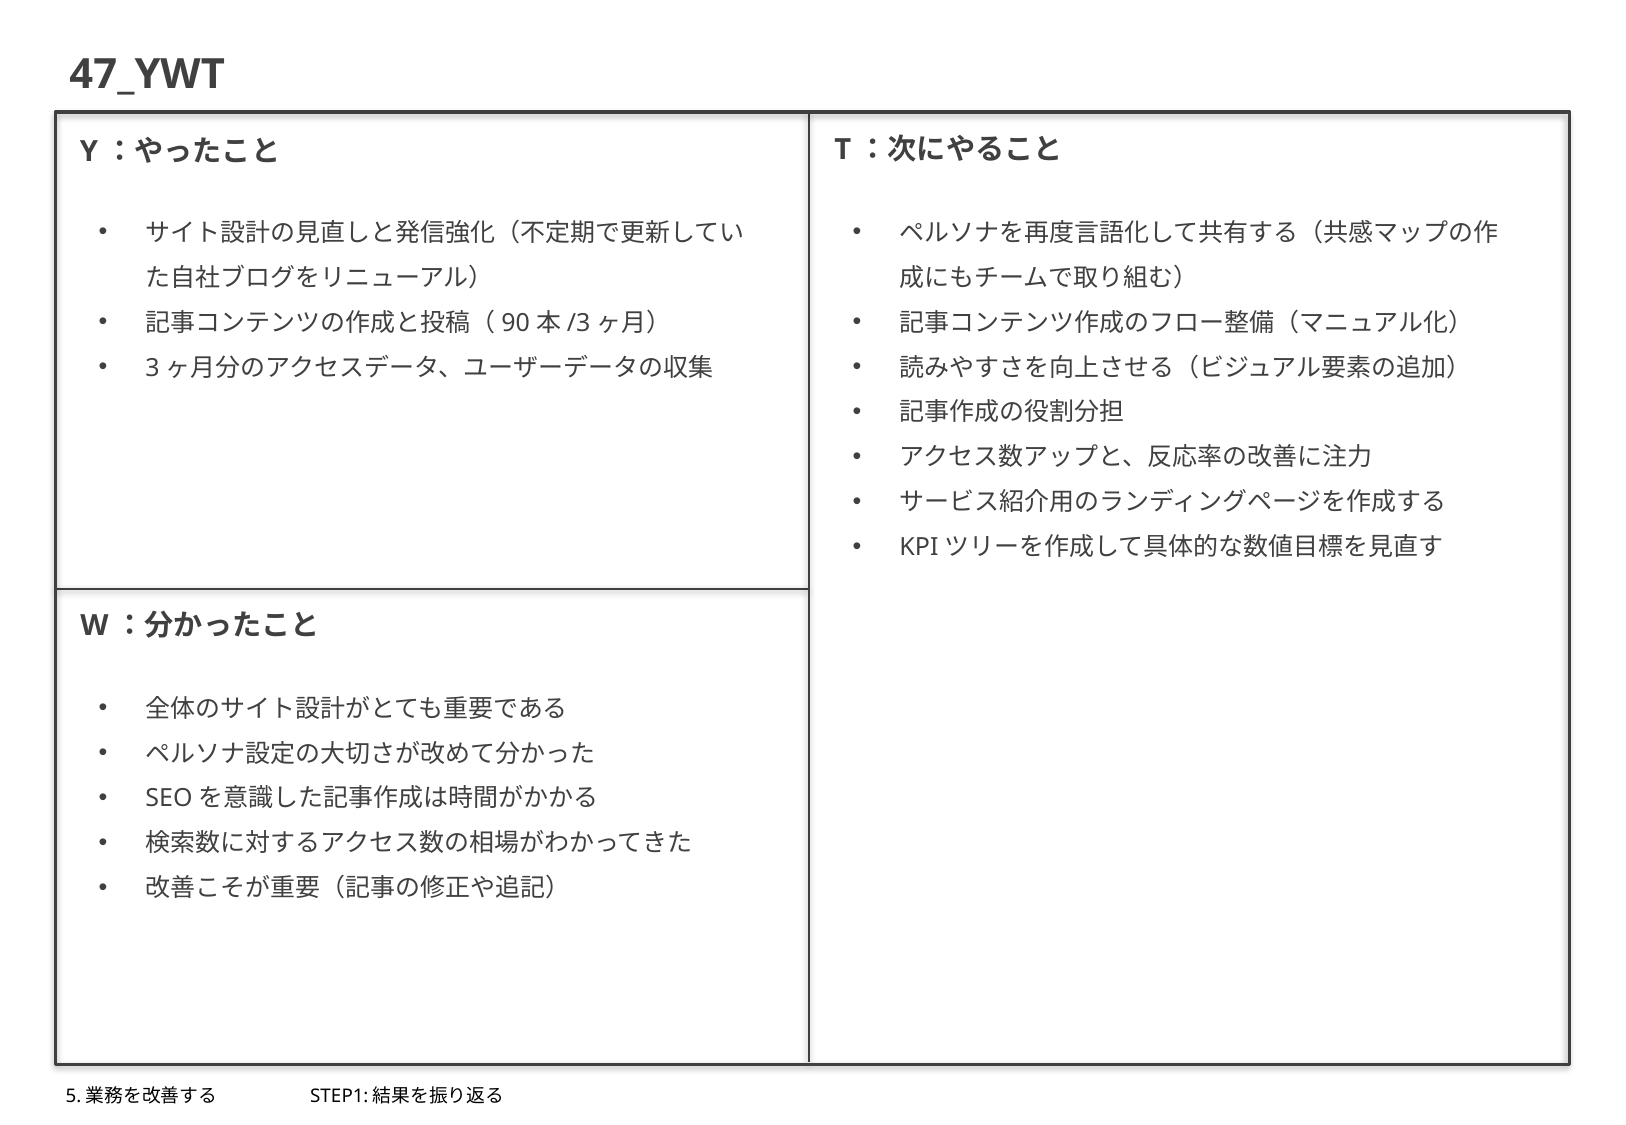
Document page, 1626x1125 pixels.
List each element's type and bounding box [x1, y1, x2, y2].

text_box [295, 1076, 519, 1114]
text_box [55, 110, 1570, 1065]
text_box [50, 1076, 232, 1114]
text_box [54, 39, 240, 104]
